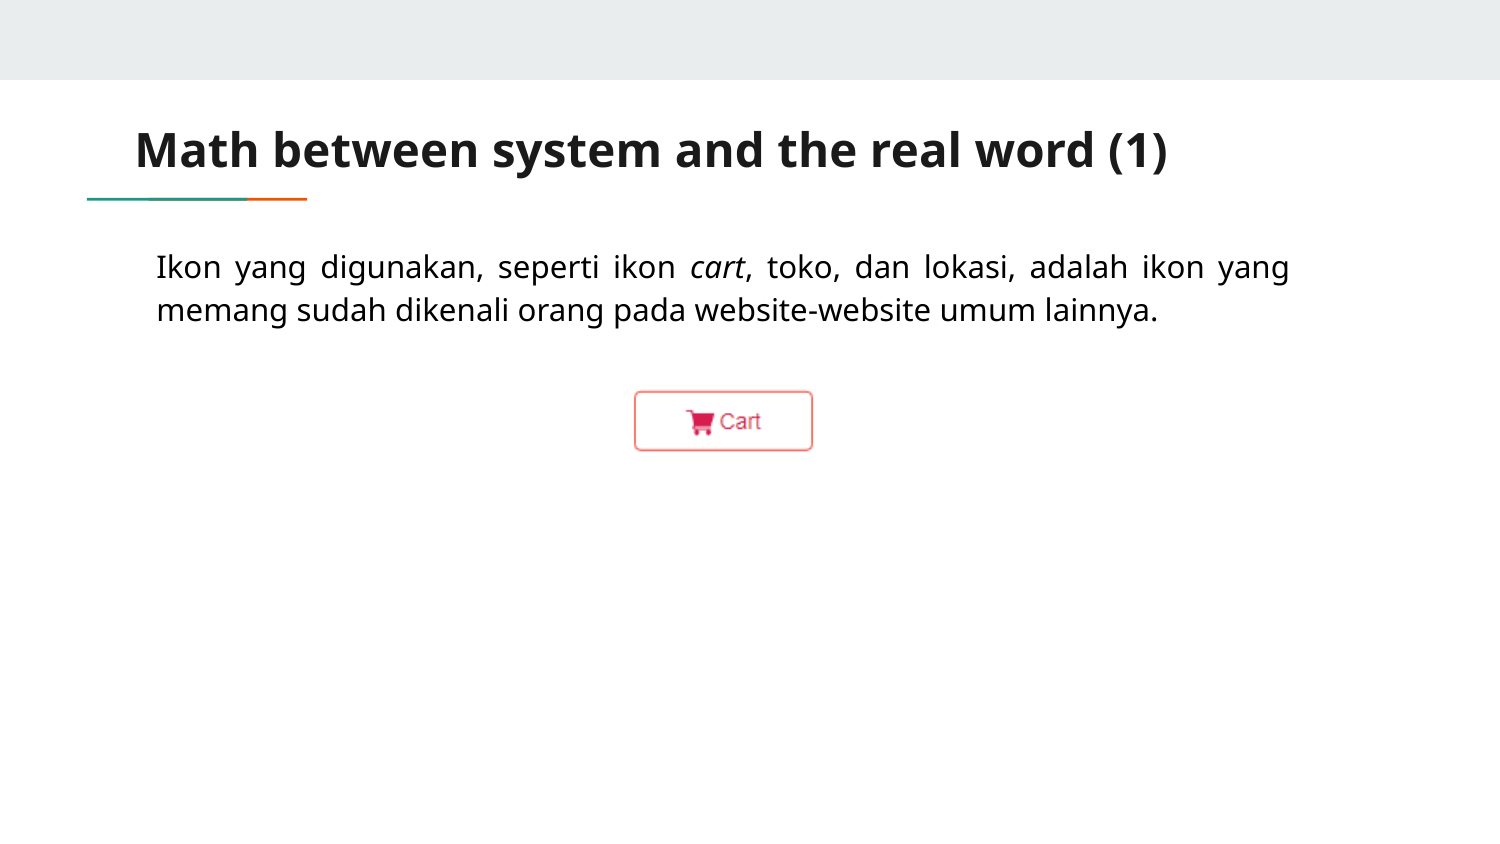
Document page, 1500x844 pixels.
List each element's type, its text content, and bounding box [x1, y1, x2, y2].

title Math between system and the real word (1) [119, 105, 1381, 193]
text_box Ikon yang digunakan, seperti ikon cart, toko, dan lokasi, adalah ikon yang memang sudah dikenali orang pada website-website umum lainnya. [141, 226, 1306, 343]
picture [599, 371, 832, 472]
